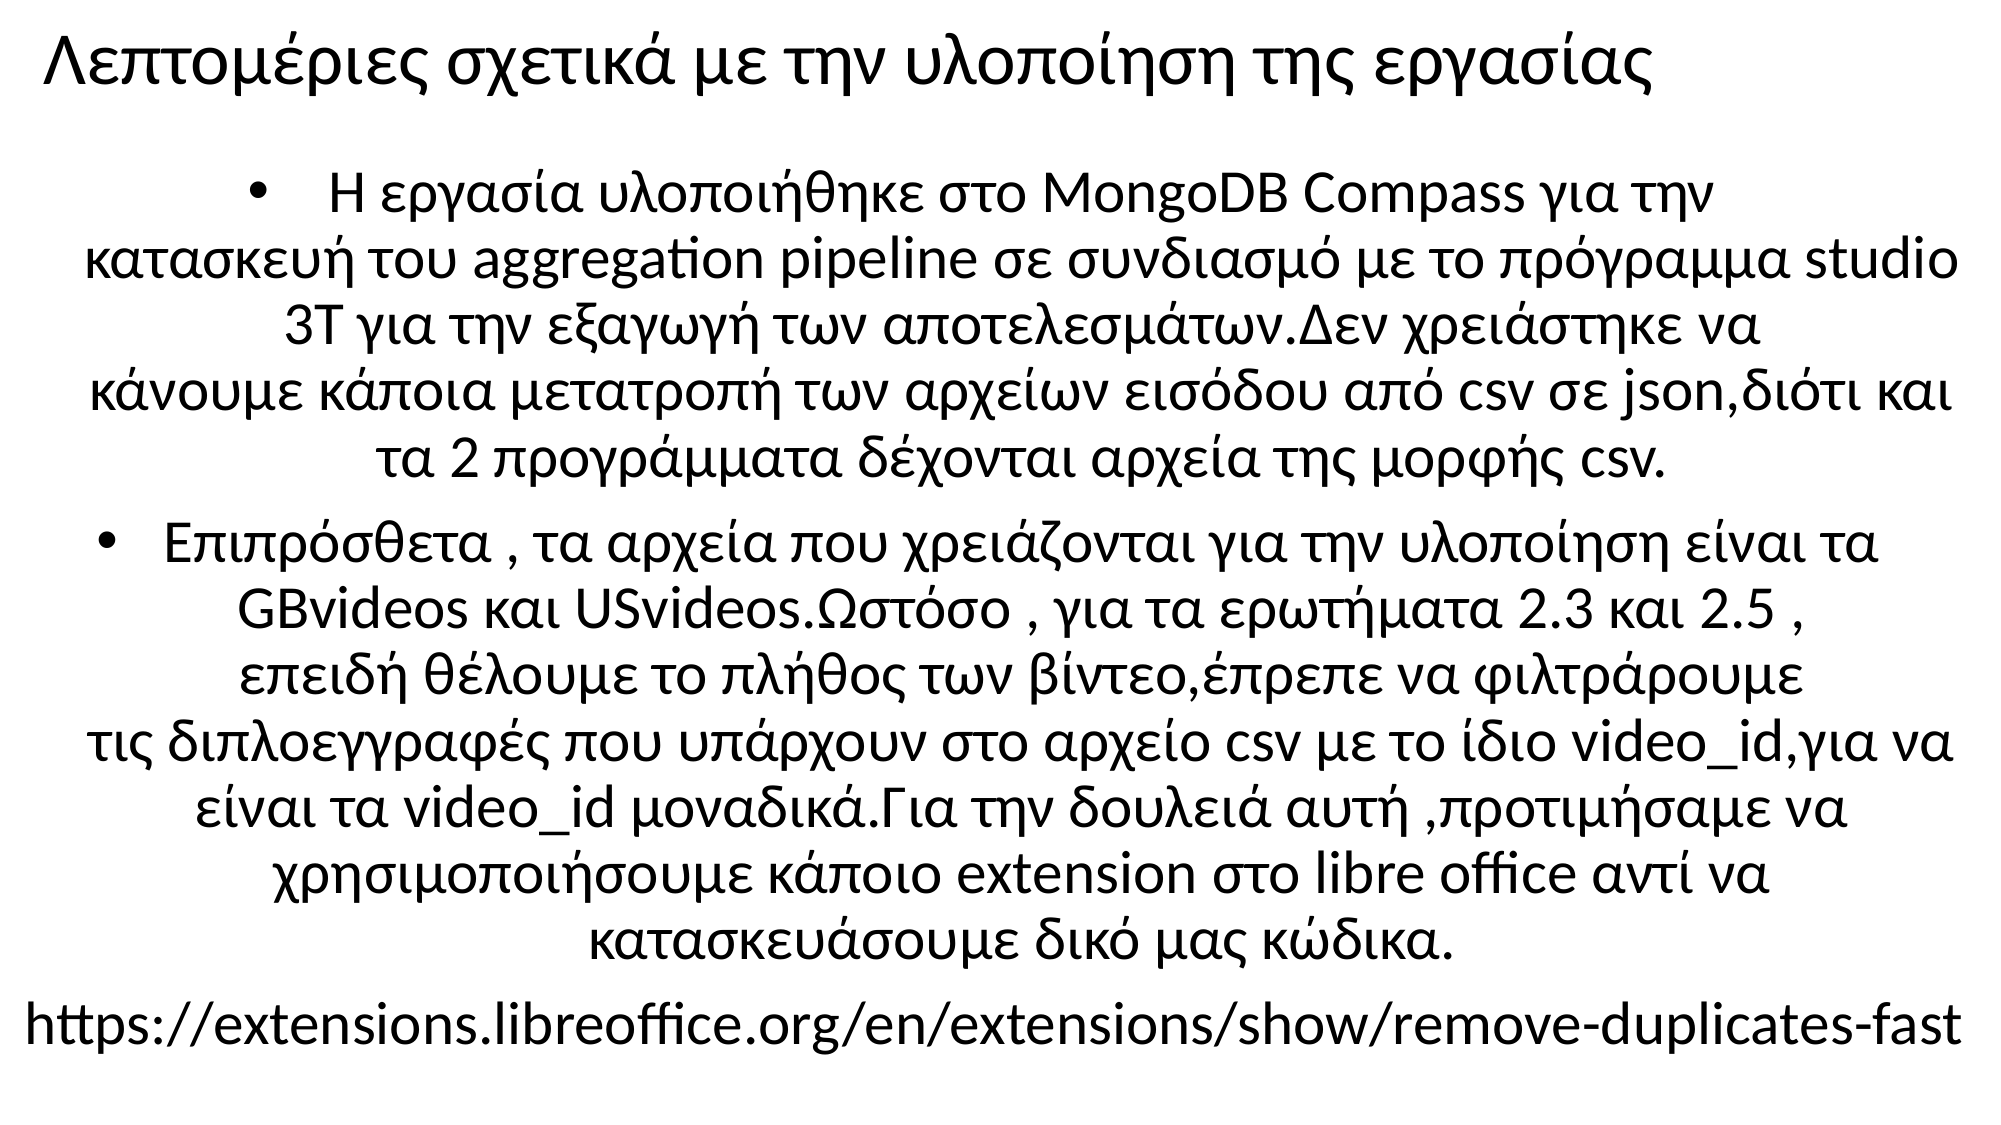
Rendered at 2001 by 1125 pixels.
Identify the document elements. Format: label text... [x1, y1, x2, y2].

title Λεπτομέριες σχετικά με την υλοποίηση της εργασίας [0, 0, 1822, 190]
subtitle Η εργασία υλοποιήθηκε στο MongoDB Compass για την κατασκευή του aggregation pipeline σε συνδιασμό με το πρόγραμμα studio 3T για την εξαγωγή των αποτελεσμάτων.Δεν χρειάστηκε να κάνουμε κάποια μετατροπή των αρχείων εισόδου από csv σε json,διότι και τα 2 προγράμματα δέχονται αρχεία της μορφής csv. Επιπρόσθετα , τα αρχεία που χρειάζονται για την υλοποίηση είναι τα GBvideos και USvideos.Ωστόσο , για τα ερωτήματα 2.3 και 2.5 , επειδή θέλουμε το πλήθος των βίντεο,έπρεπε να φιλτράρουμε τις διπλοεγγραφές που υπάρχουν στο αρχείο csv με το ίδιο video_id,για να είναι τα video_id μοναδικά.Για την δουλειά αυτή ,προτιμήσαμε να χρησιμοποιήσουμε κάποιο extension στο libre office αντί να κατασκευάσουμε δικό μας κώδικα. https://extensions.libreoffice.org/en/extensions/show/remove-duplicates-fast [7, 151, 1982, 1086]
